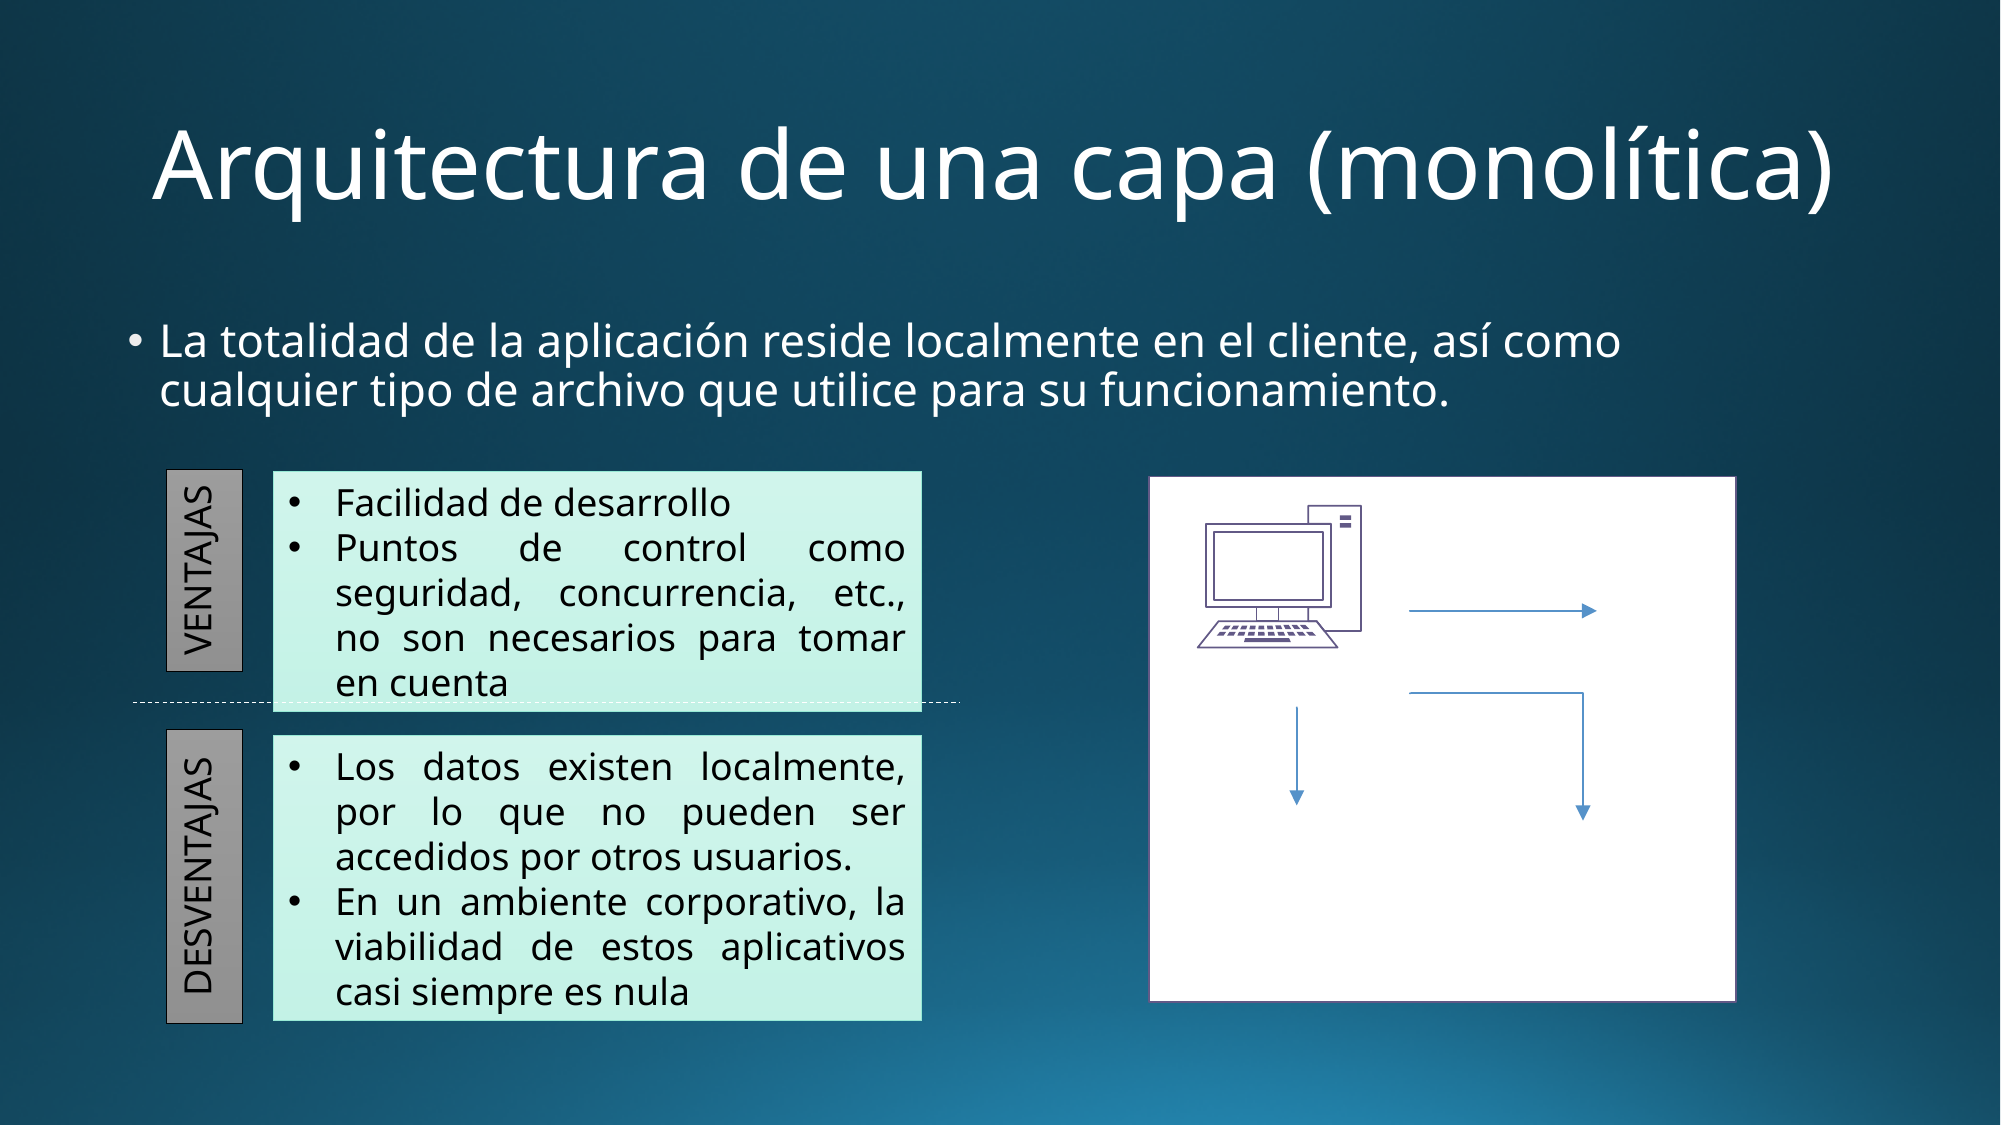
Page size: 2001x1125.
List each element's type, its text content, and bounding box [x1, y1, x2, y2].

title Arquitectura de una capa (monolítica) [137, 59, 1863, 278]
text_box Facilidad de desarrollo Puntos de control como seguridad, concurrencia, etc., no son necesarios para tomar en cuenta [273, 703, 922, 712]
text_box Los datos existen localmente, por lo que no pueden ser accedidos por otros usuarios. En un ambiente corporativo, la viabilidad de estos aplicativos casi siempre es nula [273, 735, 922, 1021]
text_box VENTAJAS [166, 469, 243, 672]
text_box Facilidad de desarrollo Puntos de control como seguridad, concurrencia, etc., no son necesarios para tomar en cuenta [273, 471, 922, 702]
text_box DESVENTAJAS [166, 729, 243, 1024]
list La totalidad de la aplicación reside localmente en el cliente, así como cualquier tipo de archivo que utilice para su funcionamiento. [112, 310, 1775, 426]
picture [0, 0, 2001, 1125]
